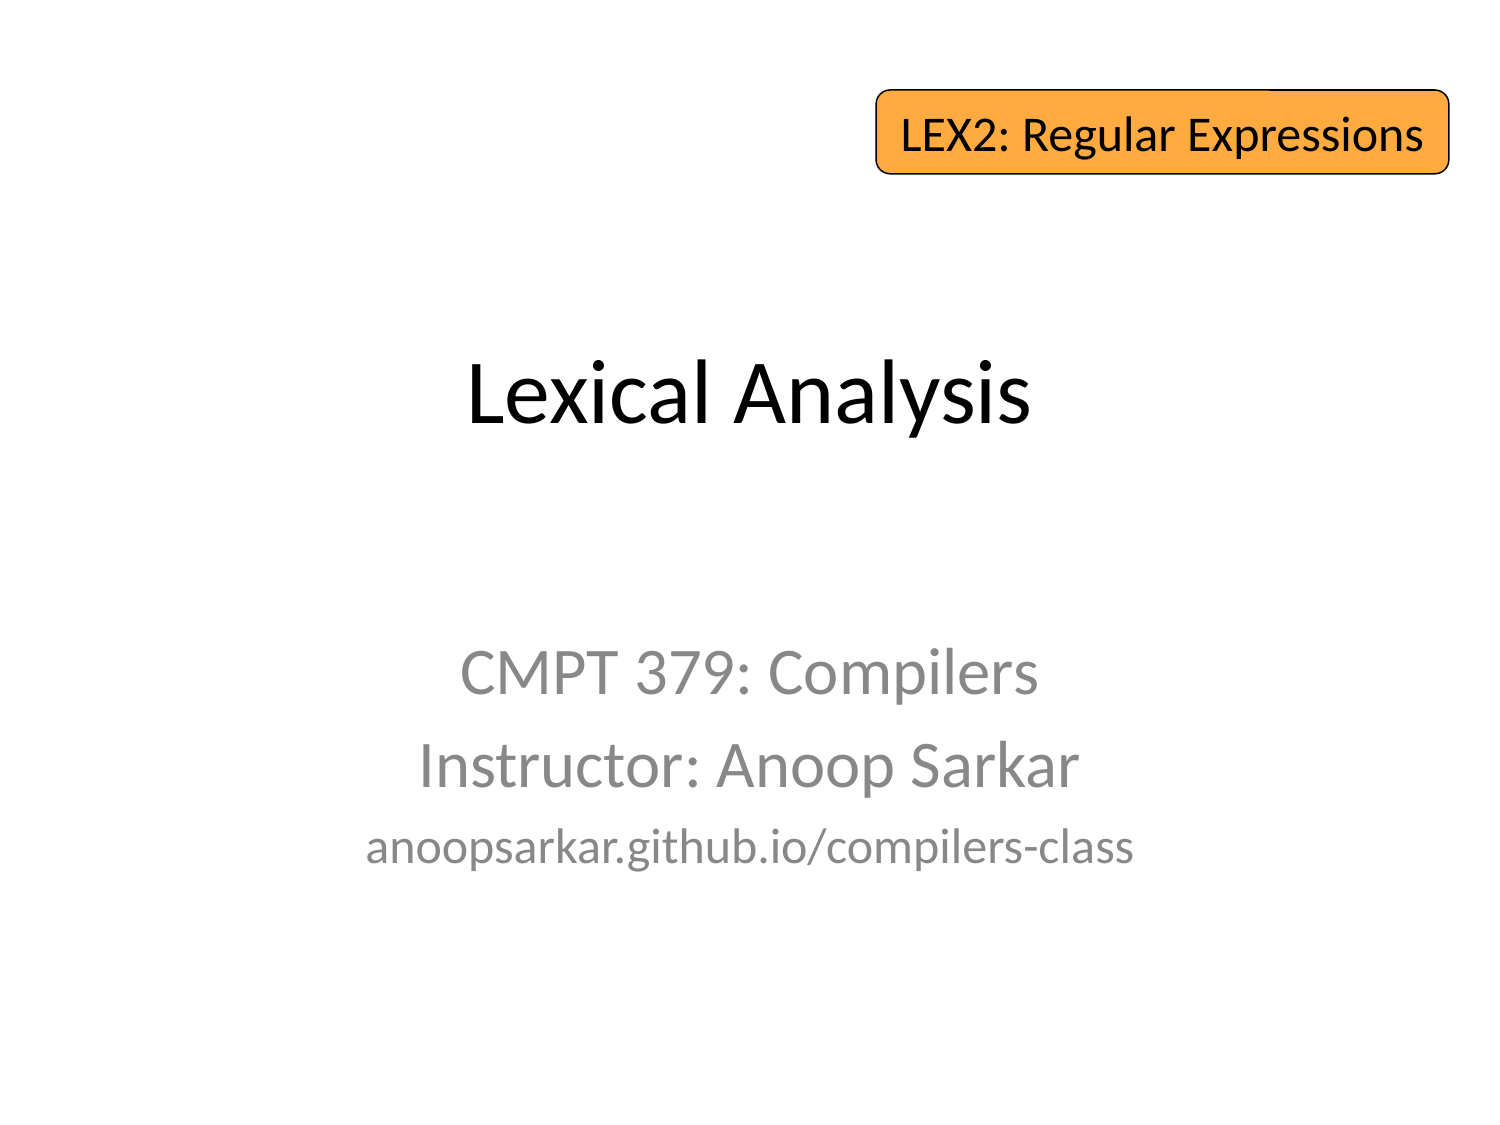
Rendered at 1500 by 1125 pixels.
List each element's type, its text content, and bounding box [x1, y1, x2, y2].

title Lexical Analysis [51, 162, 1449, 612]
text_box LEX2: Regular Expressions [876, 89, 1449, 174]
subtitle CMPT 379: Compilers Instructor: Anoop Sarkar anoopsarkar.github.io/compilers-class [51, 619, 1449, 905]
